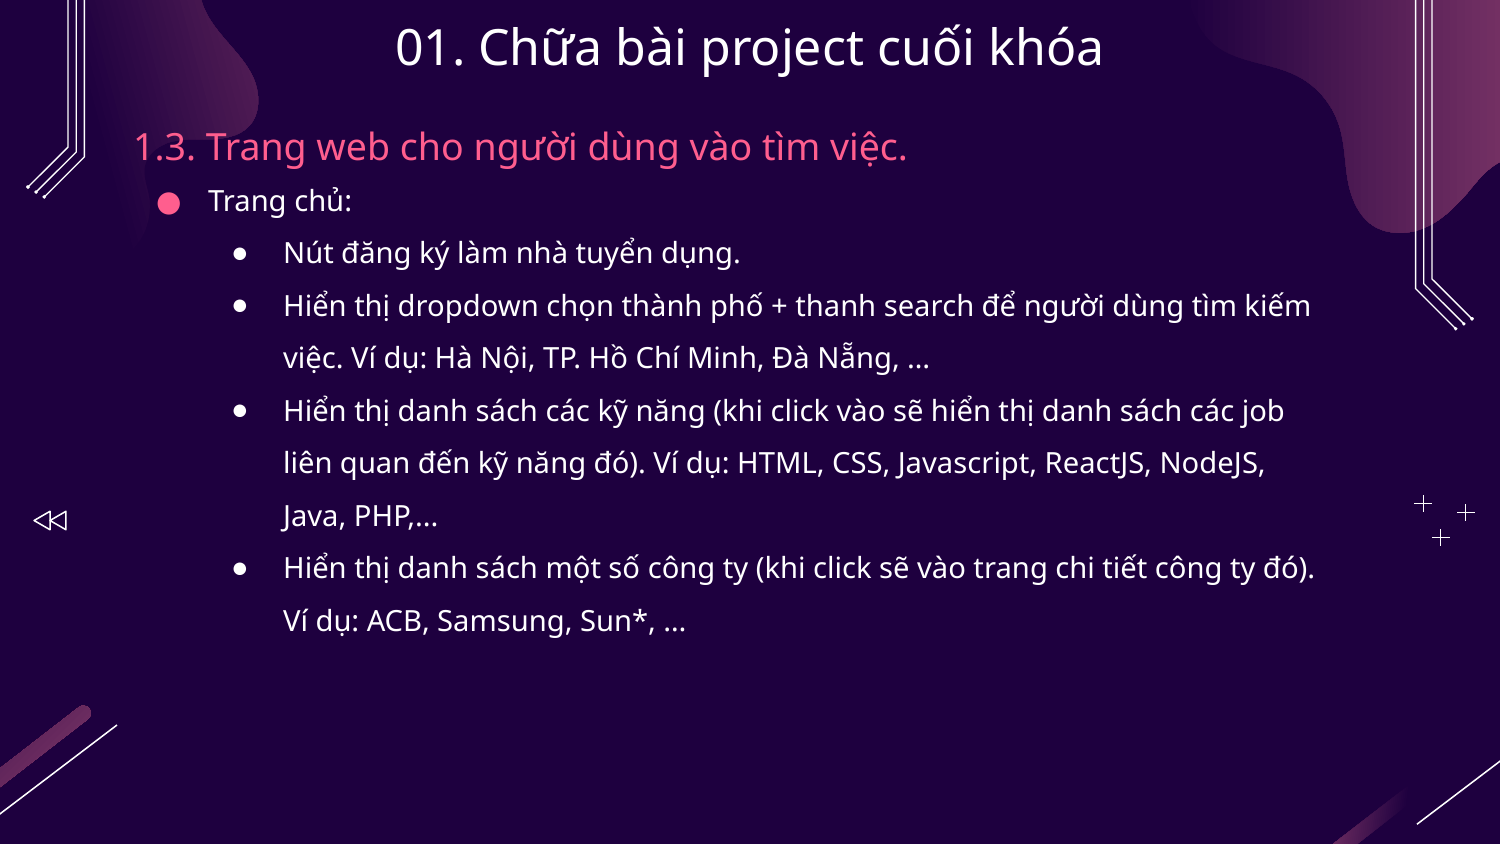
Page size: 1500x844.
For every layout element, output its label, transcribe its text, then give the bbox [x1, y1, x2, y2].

subtitle 1.3. Trang web cho người dùng vào tìm việc. [118, 116, 1172, 184]
subtitle Trang chủ: Nút đăng ký làm nhà tuyển dụng. Hiển thị dropdown chọn thành phố + thanh search để người dùng tìm kiếm việc. Ví dụ: Hà Nội, TP. Hồ Chí Minh, Đà Nẵng, … Hiển thị danh sách các kỹ năng (khi click vào sẽ hiển thị danh sách các job liên quan đến kỹ năng đó). Ví dụ: HTML, CSS, Javascript, ReactJS, NodeJS, Java, PHP,... Hiển thị danh sách một số công ty (khi click sẽ vào trang chi tiết công ty đó). Ví dụ: ACB, Samsung, Sun*, … [118, 149, 1337, 808]
text_box [278, 229, 1500, 305]
title 01. Chữa bài project cuối khóa [118, 0, 1382, 94]
